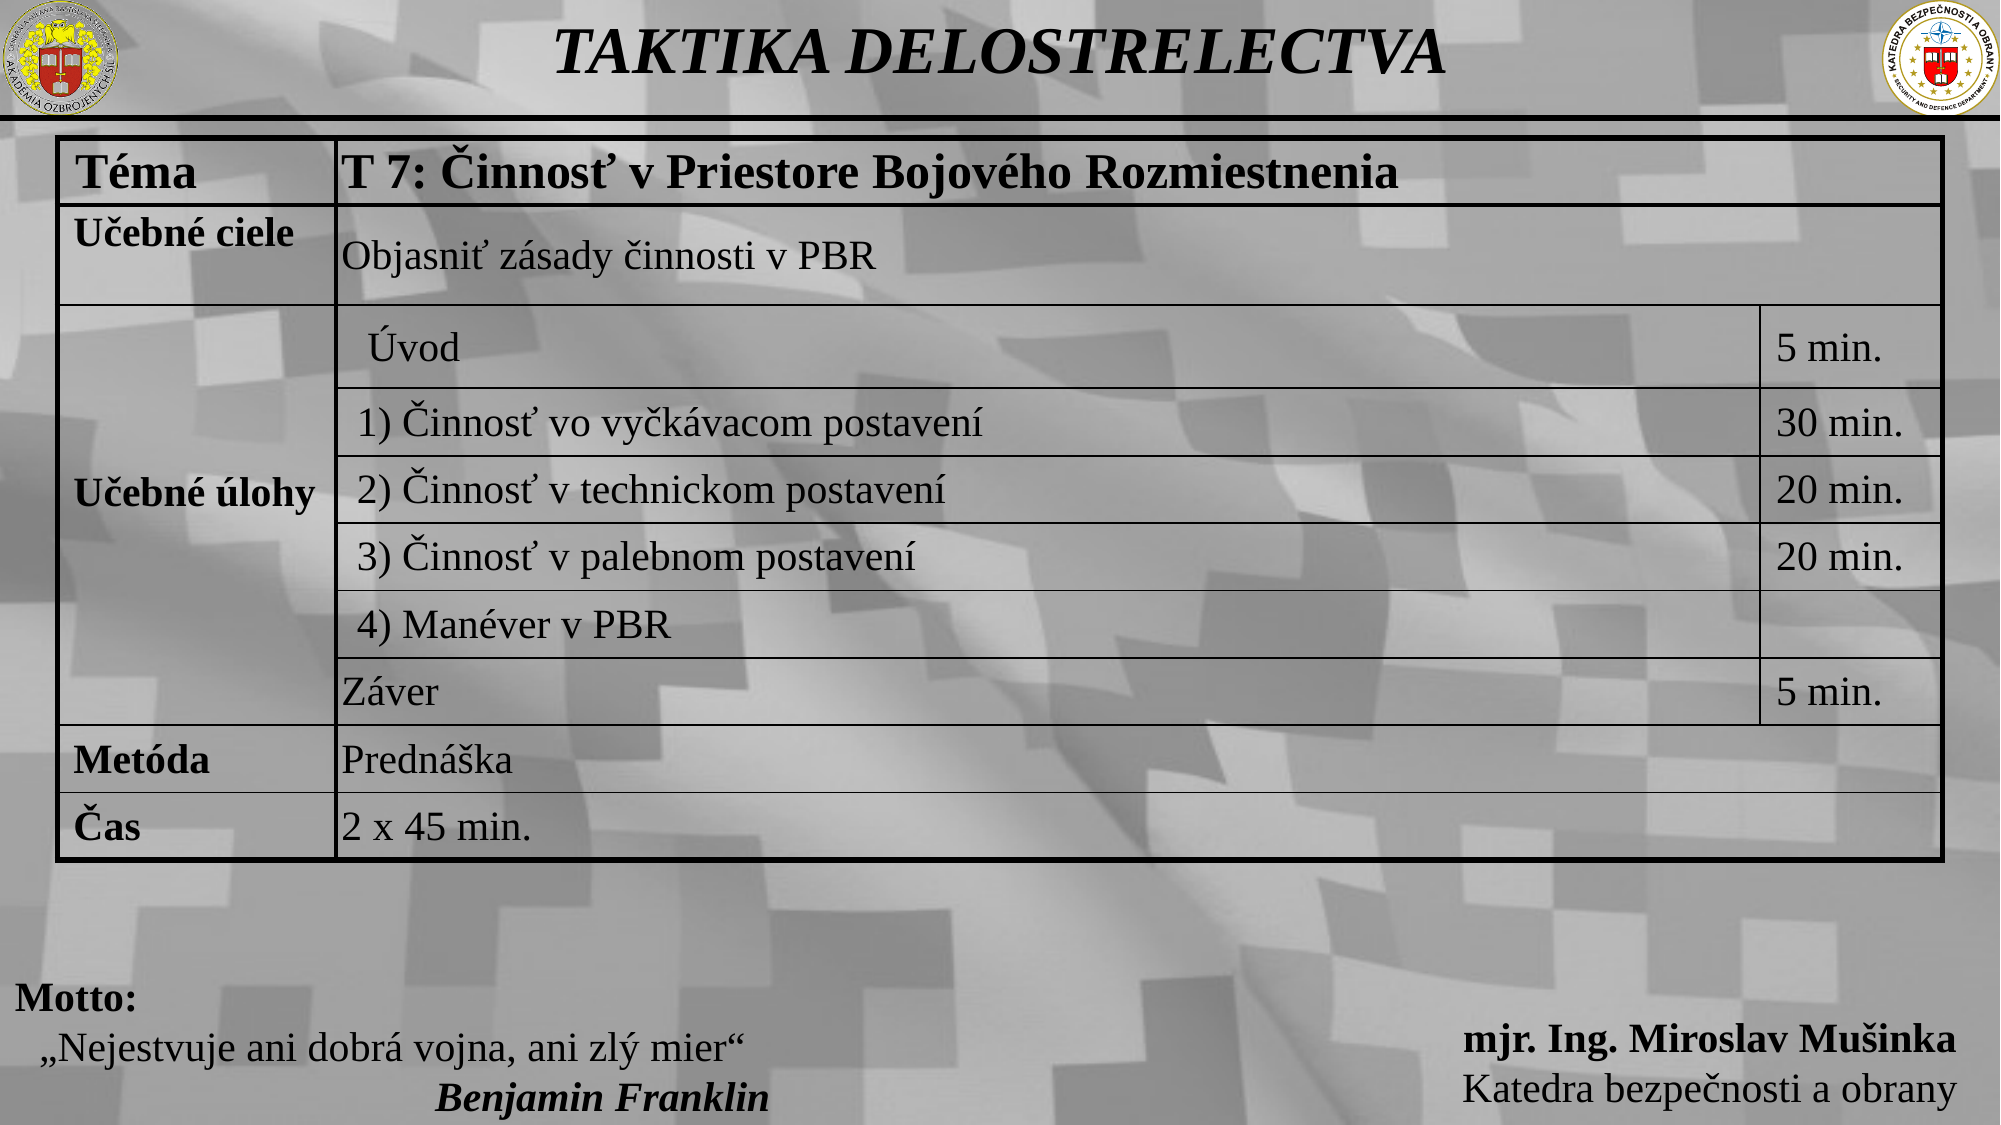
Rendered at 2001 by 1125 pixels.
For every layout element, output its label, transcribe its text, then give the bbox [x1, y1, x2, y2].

picture [0, 95, 120, 115]
table_cell Metóda [60, 726, 334, 792]
table_header T 7: Činnosť v Priestore Bojového Rozmiestnenia [338, 141, 1940, 203]
table_cell 3) Činnosť v palebnom postavení [338, 524, 1759, 590]
table_cell 4) Manéver v PBR [338, 591, 1759, 657]
table_cell 2) Činnosť v technickom postavení [338, 457, 1759, 522]
table_cell 2 x 45 min. [338, 793, 1940, 857]
table_cell 20 min. [1761, 524, 1940, 590]
text_box mjr. Ing. Miroslav Mušinka Katedra bezpečnosti a obrany [1420, 1003, 2000, 1119]
table_cell Úvod [338, 306, 1759, 387]
table_cell 1) Činnosť vo vyčkávacom postavení [338, 389, 1759, 455]
table_cell [1761, 591, 1940, 657]
table_cell Učebné ciele [60, 207, 334, 304]
table_header Téma [60, 141, 334, 203]
table_cell 30 min. [1761, 389, 1940, 455]
table_cell Objasniť zásady činnosti v PBR [338, 207, 1940, 304]
text_box Motto: „Nejestvuje ani dobrá vojna, ani zlý mier“ Benjamin Franklin [0, 962, 786, 1125]
table_cell Čas [60, 793, 334, 857]
table_cell 5 min. [1761, 659, 1940, 724]
table_cell Záver [338, 659, 1759, 724]
table_cell 20 min. [1761, 457, 1940, 522]
table_cell 5 min. [1761, 306, 1940, 387]
text_box TAKTIKA DELOSTRELECTVA [0, 0, 2000, 95]
table_cell Učebné úlohy [60, 306, 334, 724]
table_cell Prednáška [338, 726, 1940, 792]
